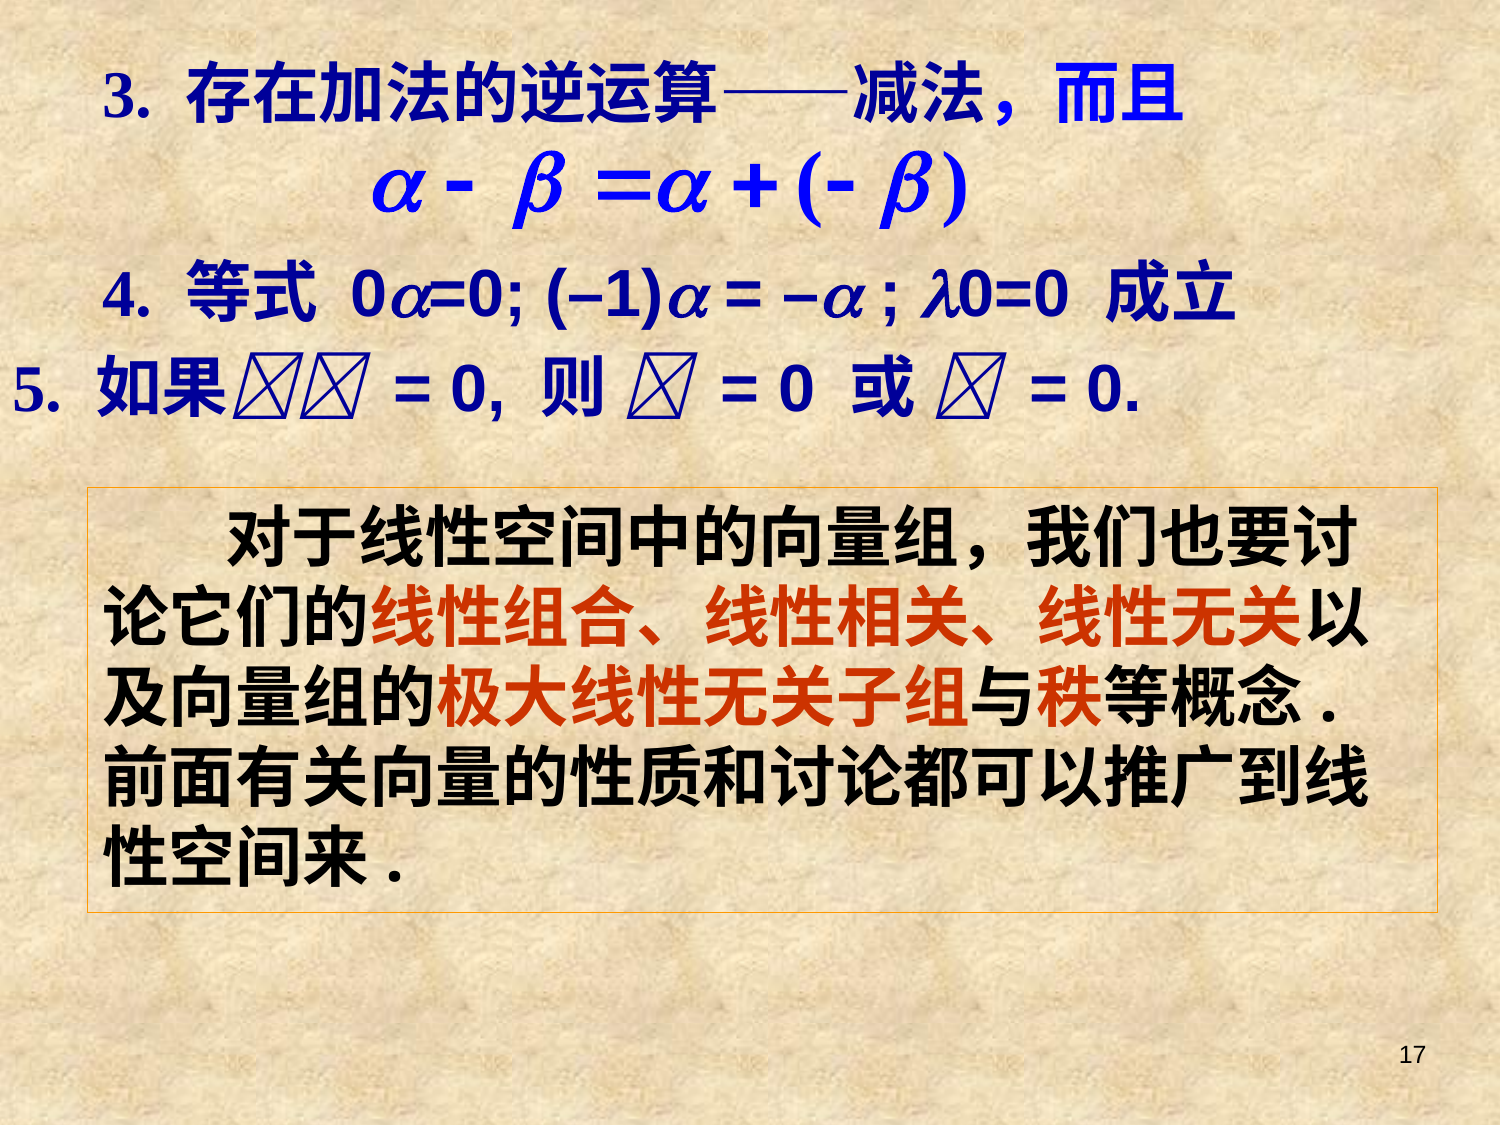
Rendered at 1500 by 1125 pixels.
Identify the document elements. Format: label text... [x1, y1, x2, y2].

title 3. 存在加法的逆运算——减法，而且 [87, 44, 1438, 138]
list 对于线性空间中的向量组，我们也要讨论它们的线性组合、线性相关、线性无关以及向量组的极大线性无关子组与秩等概念. 前面有关向量的性质和讨论都可以推广到线性空间来. [87, 487, 1438, 913]
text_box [362, 137, 981, 247]
picture [0, 0, 1500, 1125]
text_box 5. 如果 = 0, 则  = 0 或  = 0. [0, 337, 1158, 433]
text_box 4. 等式 0=0; (–1) = – ; 0=0 成立 [87, 242, 1425, 338]
